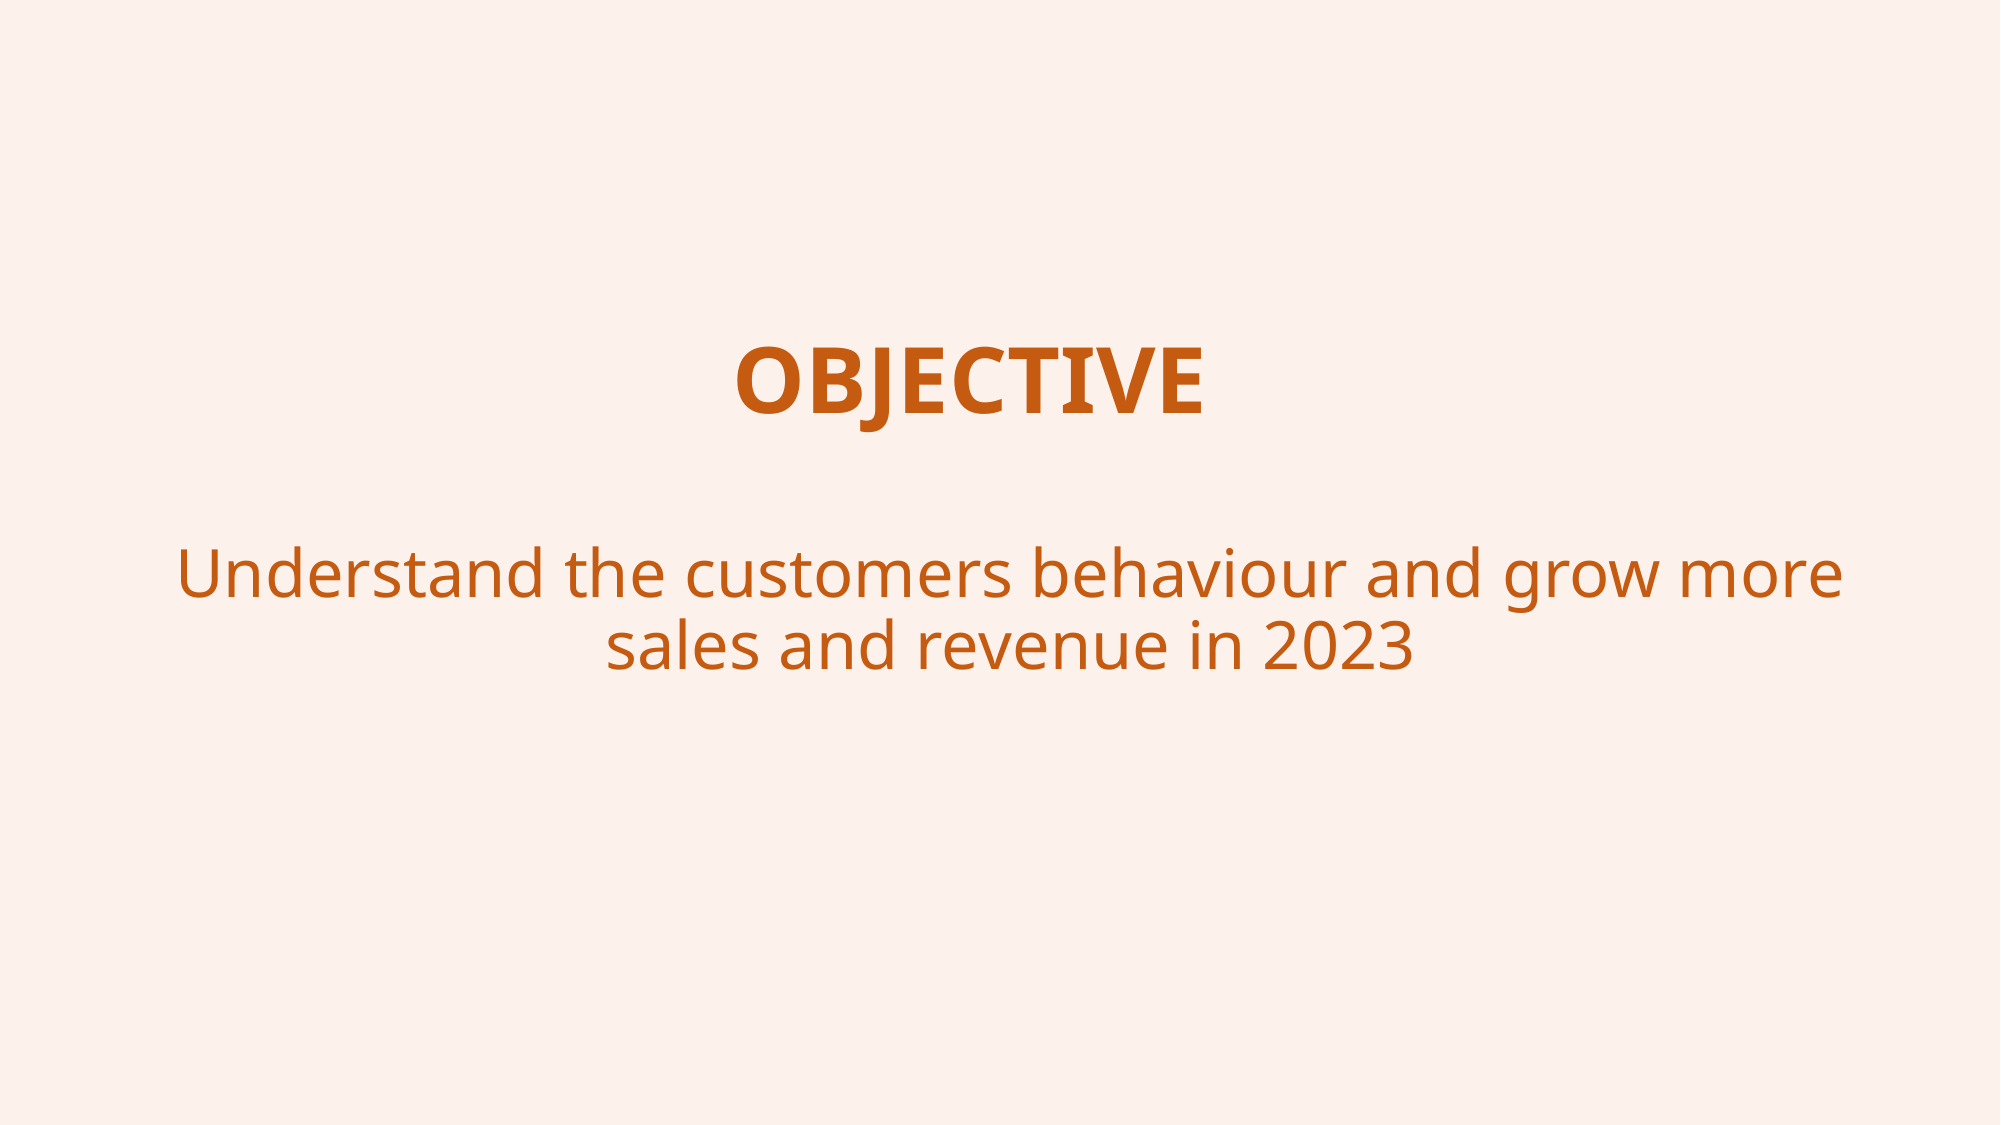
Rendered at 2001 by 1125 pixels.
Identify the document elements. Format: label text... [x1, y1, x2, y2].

list Understand the customers behaviour and grow more sales and revenue in 2023 [148, 532, 1874, 780]
title OBJECTIVE [107, 275, 1833, 493]
